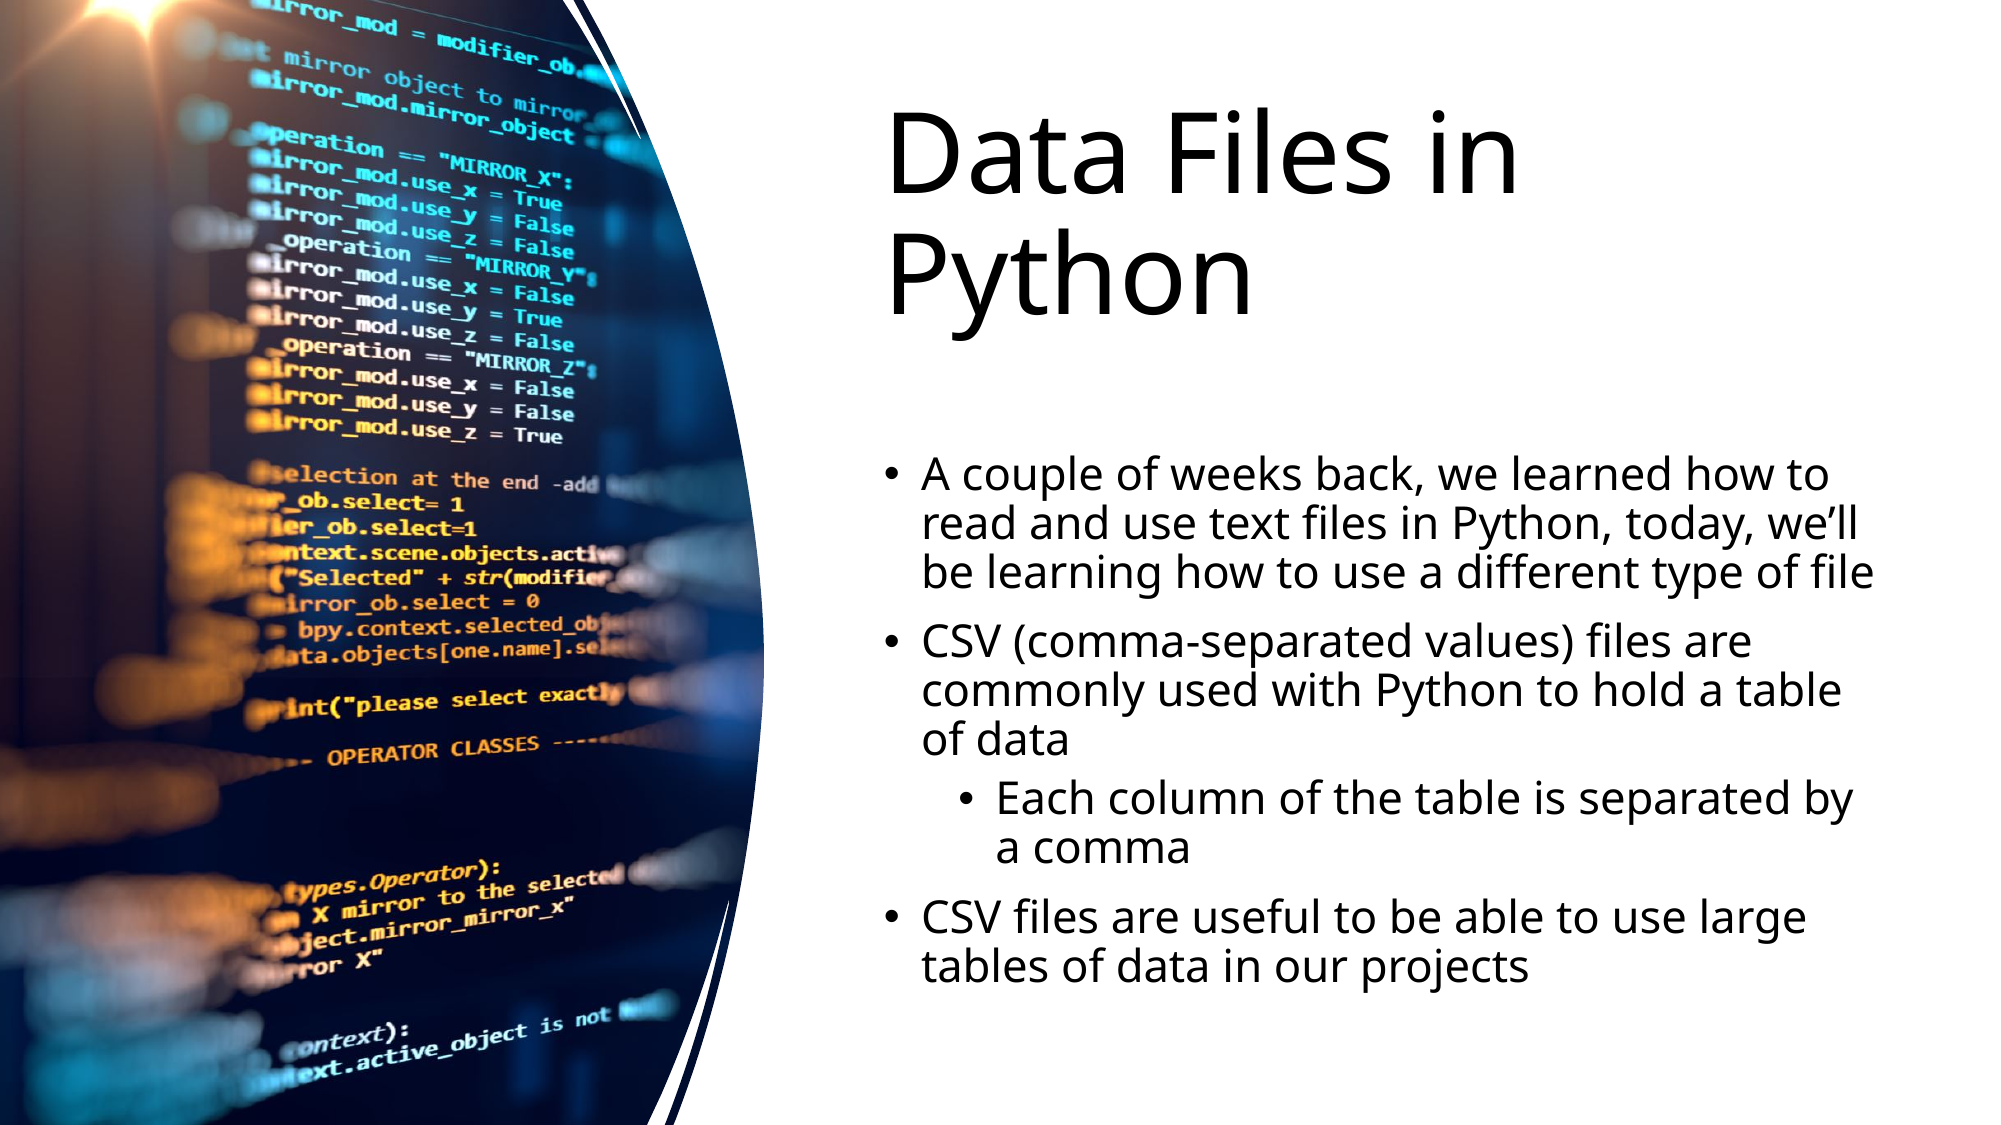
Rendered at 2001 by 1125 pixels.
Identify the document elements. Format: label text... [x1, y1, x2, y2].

list A couple of weeks back, we learned how to read and use text files in Python, today, we’ll be learning how to use a different type of file CSV (comma-separated values) files are commonly used with Python to hold a table of data Each column of the table is separated by a comma CSV files are useful to be able to use large tables of data in our projects [869, 443, 1895, 1016]
title Data Files in Python [869, 53, 1895, 347]
picture [0, 0, 765, 1125]
